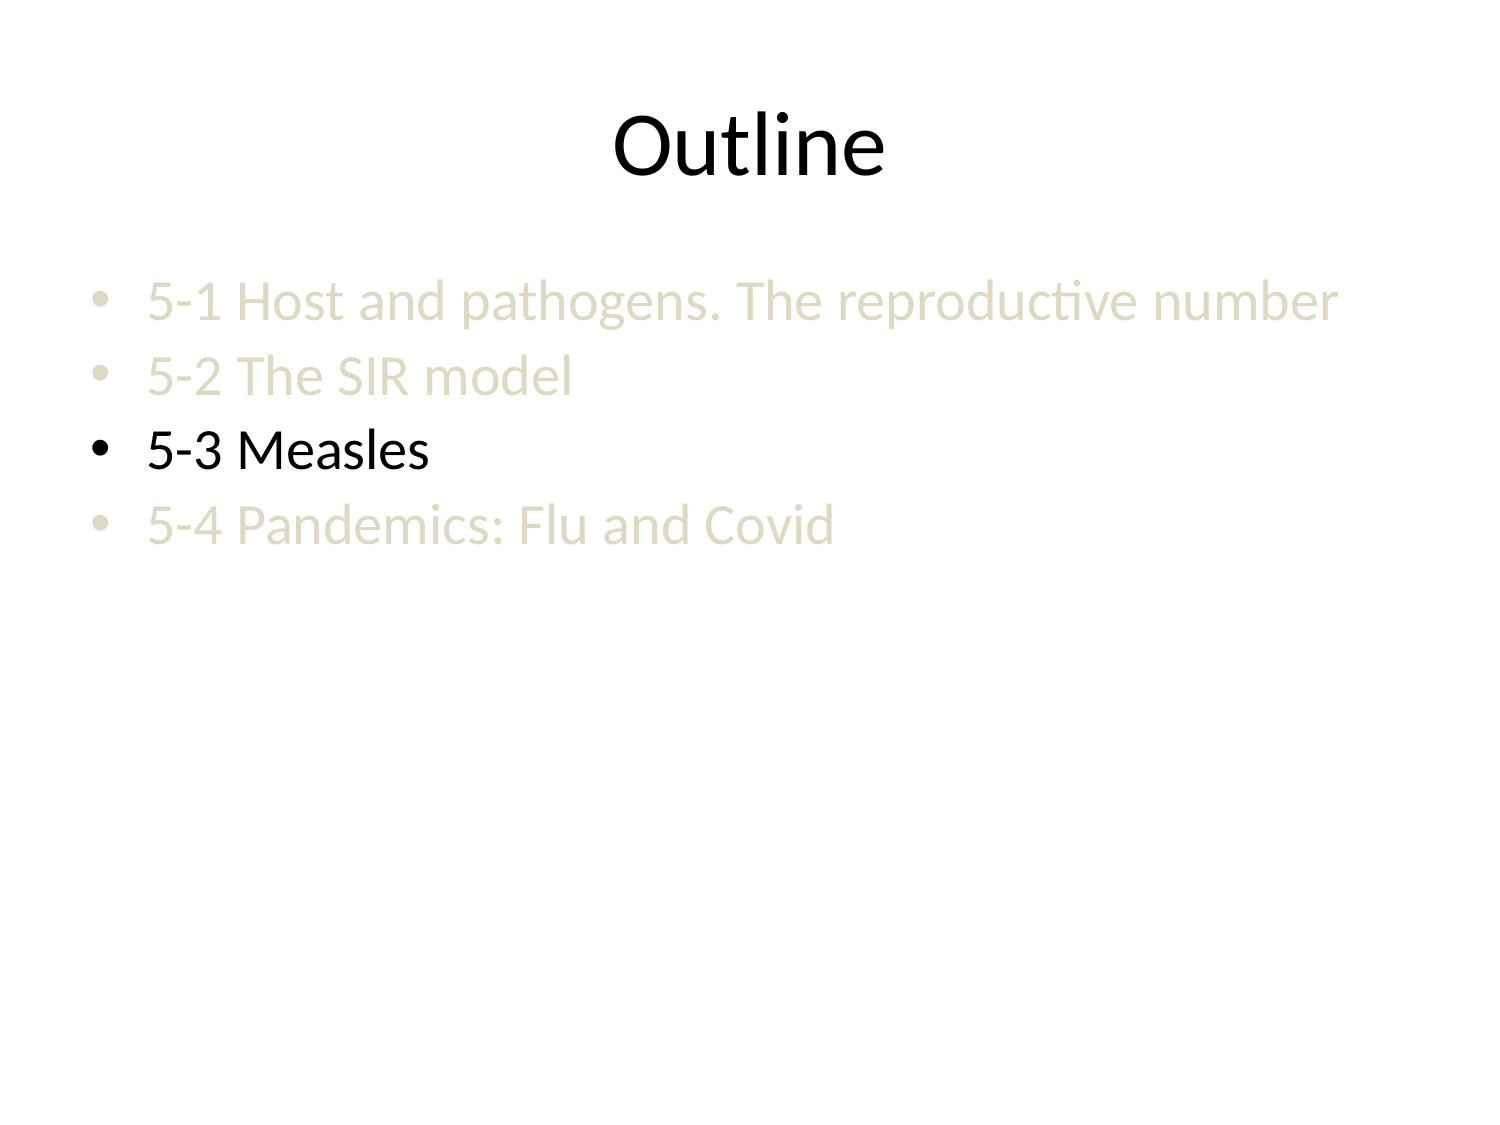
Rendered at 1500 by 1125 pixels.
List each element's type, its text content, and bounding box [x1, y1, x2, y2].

title Outline [75, 45, 1425, 233]
list 5-1 Host and pathogens. The reproductive number 5-2 The SIR model 5-3 Measles 5-4 Pandemics: Flu and Covid [75, 262, 1425, 1005]
